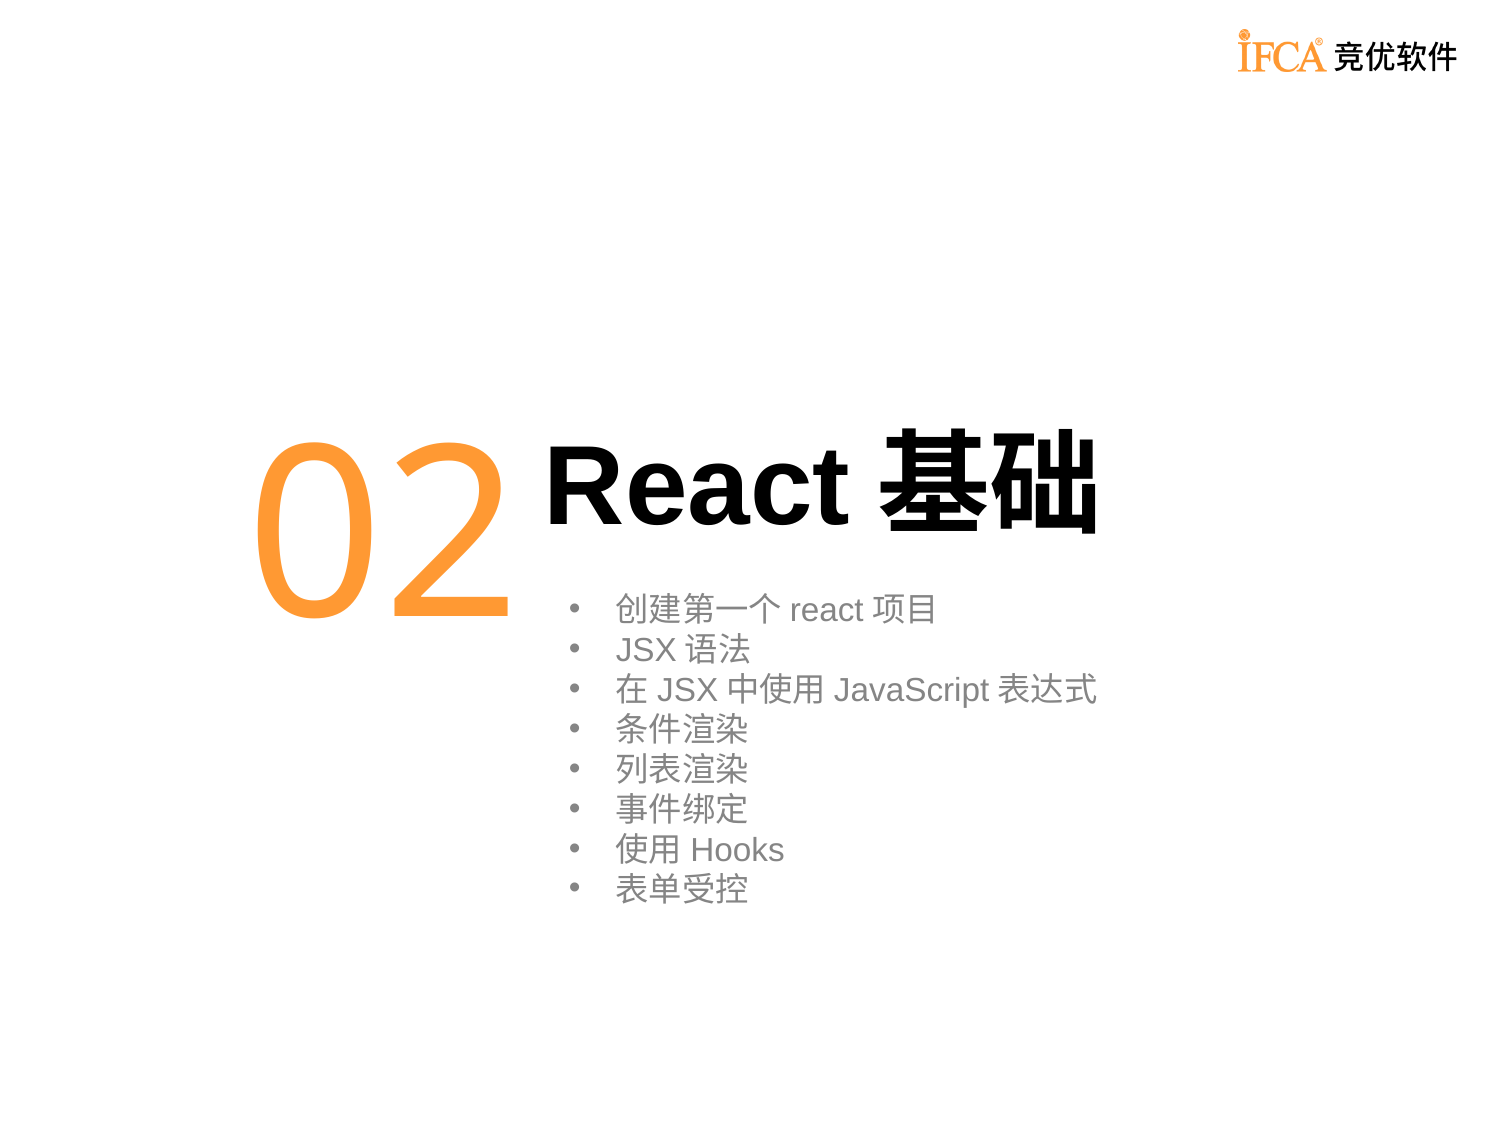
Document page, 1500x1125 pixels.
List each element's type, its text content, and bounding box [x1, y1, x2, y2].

picture [1238, 29, 1457, 72]
text_box React基础 [529, 404, 1333, 554]
text_box 创建第一个react项目 JSX语法 在JSX中使用JavaScript表达式 条件渲染 列表渲染 事件绑定 使用Hooks 表单受控 [554, 580, 1308, 915]
text_box 02 [231, 369, 536, 672]
